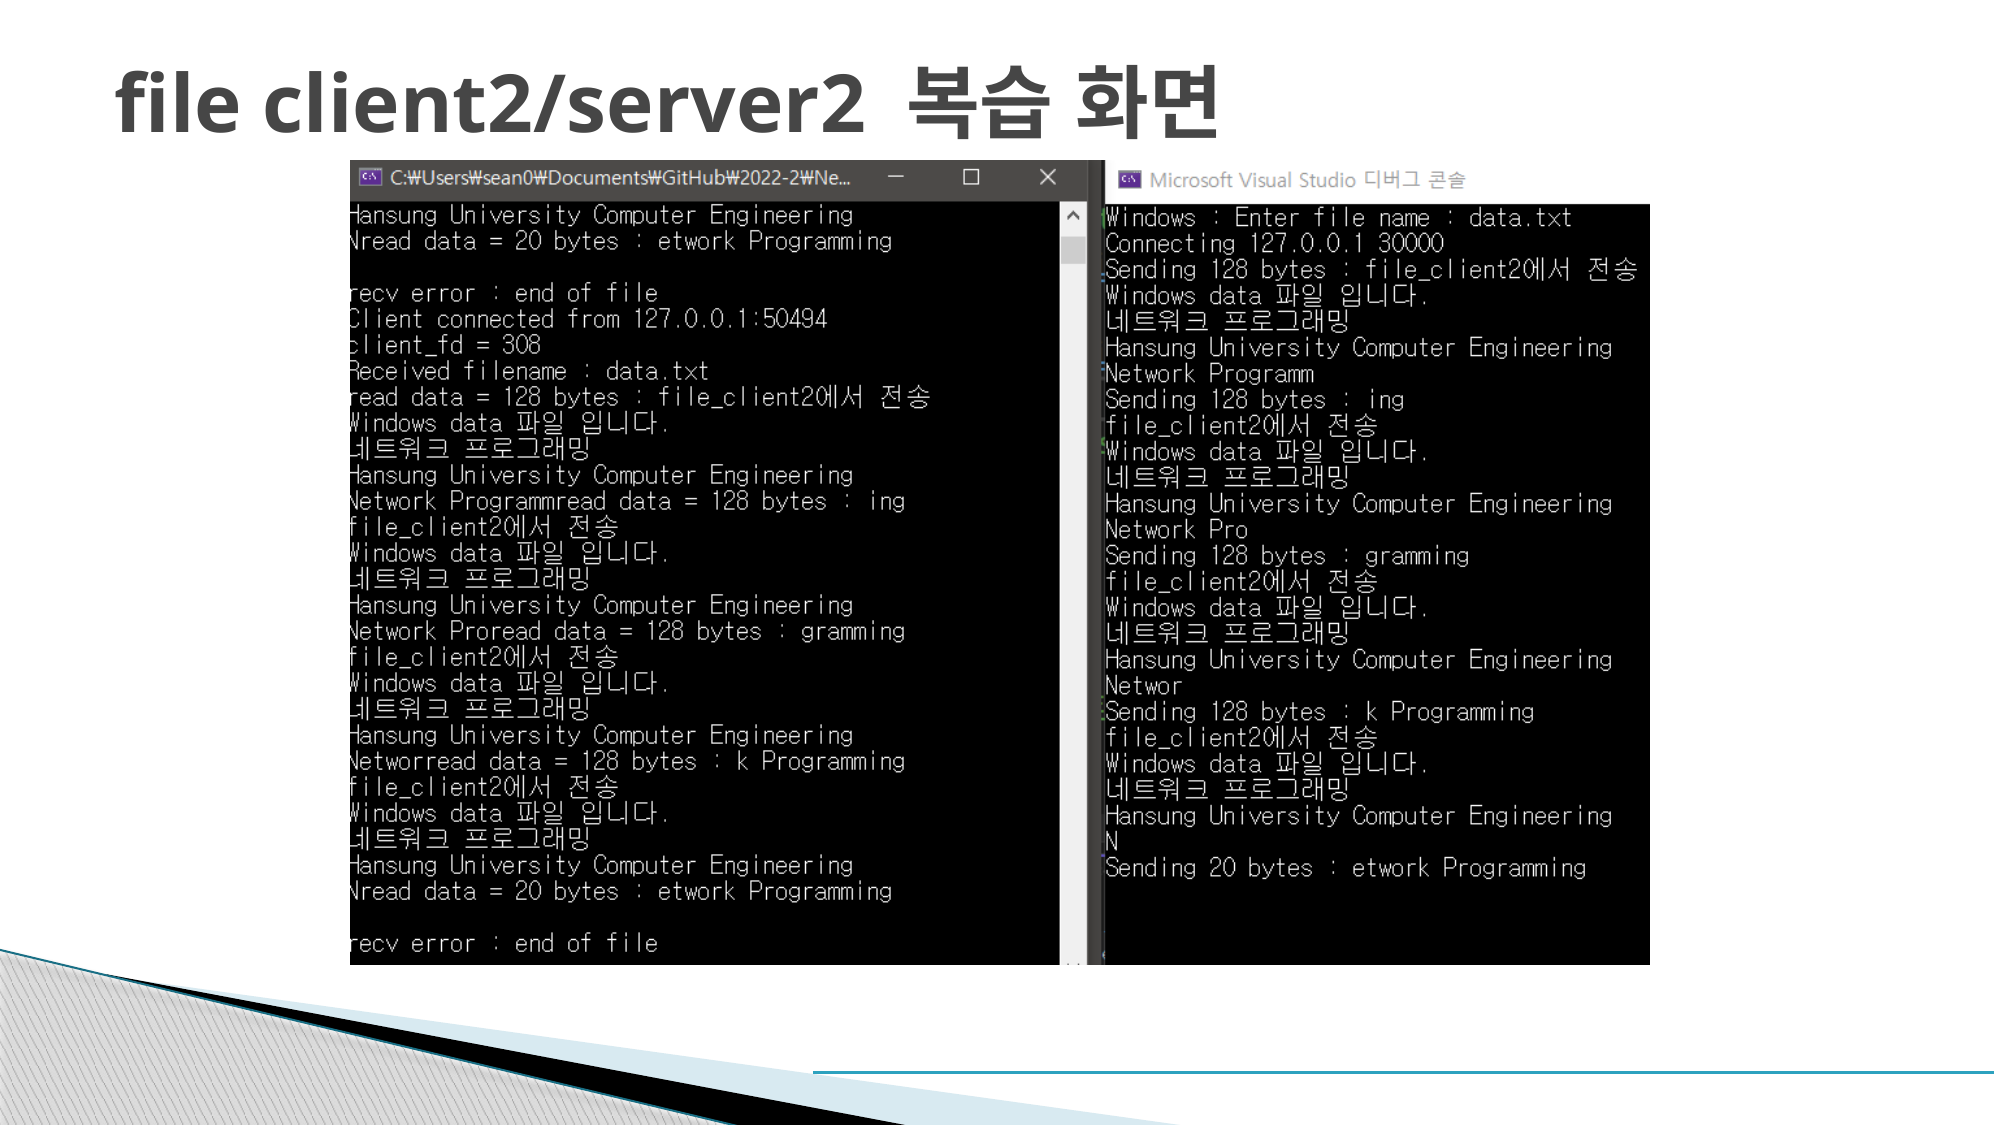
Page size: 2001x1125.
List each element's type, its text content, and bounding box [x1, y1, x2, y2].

picture [349, 160, 1650, 965]
title file client2/server2 복습 화면 [99, 45, 1900, 157]
